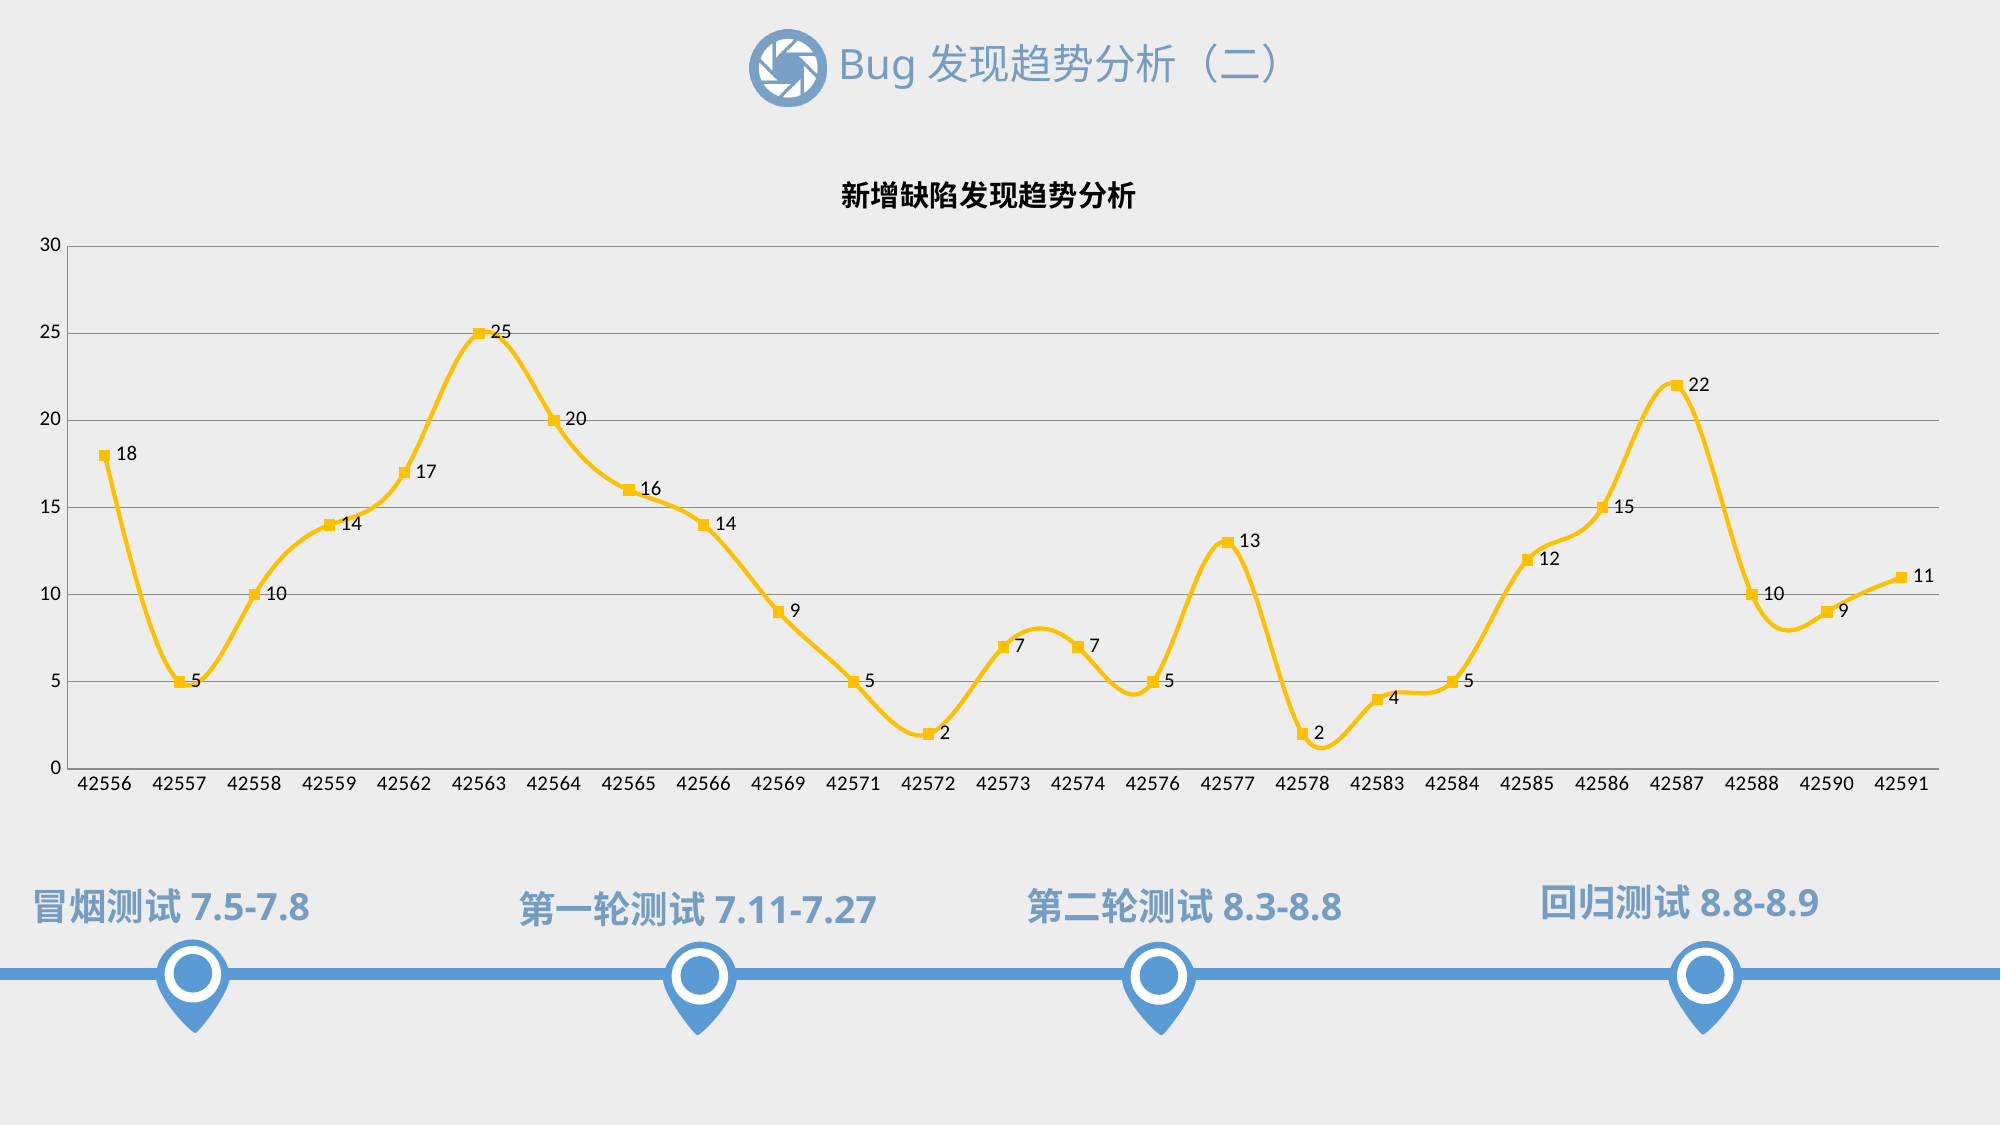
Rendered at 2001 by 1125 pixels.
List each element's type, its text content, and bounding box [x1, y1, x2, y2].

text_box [1121, 941, 1196, 1036]
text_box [1668, 941, 1743, 1035]
text_box 回归测试8.8-8.9 [1526, 871, 1986, 931]
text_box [662, 941, 737, 1036]
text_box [155, 939, 230, 1033]
text_box 冒烟测试7.5-7.8 [17, 875, 535, 936]
chart [0, 141, 1979, 809]
picture [749, 29, 827, 107]
text_box 第一轮测试7.11-7.27 [503, 878, 987, 938]
text_box 第二轮测试8.3-8.8 [1011, 875, 1509, 936]
text_box Bug发现趋势分析（二） [827, 29, 1318, 95]
